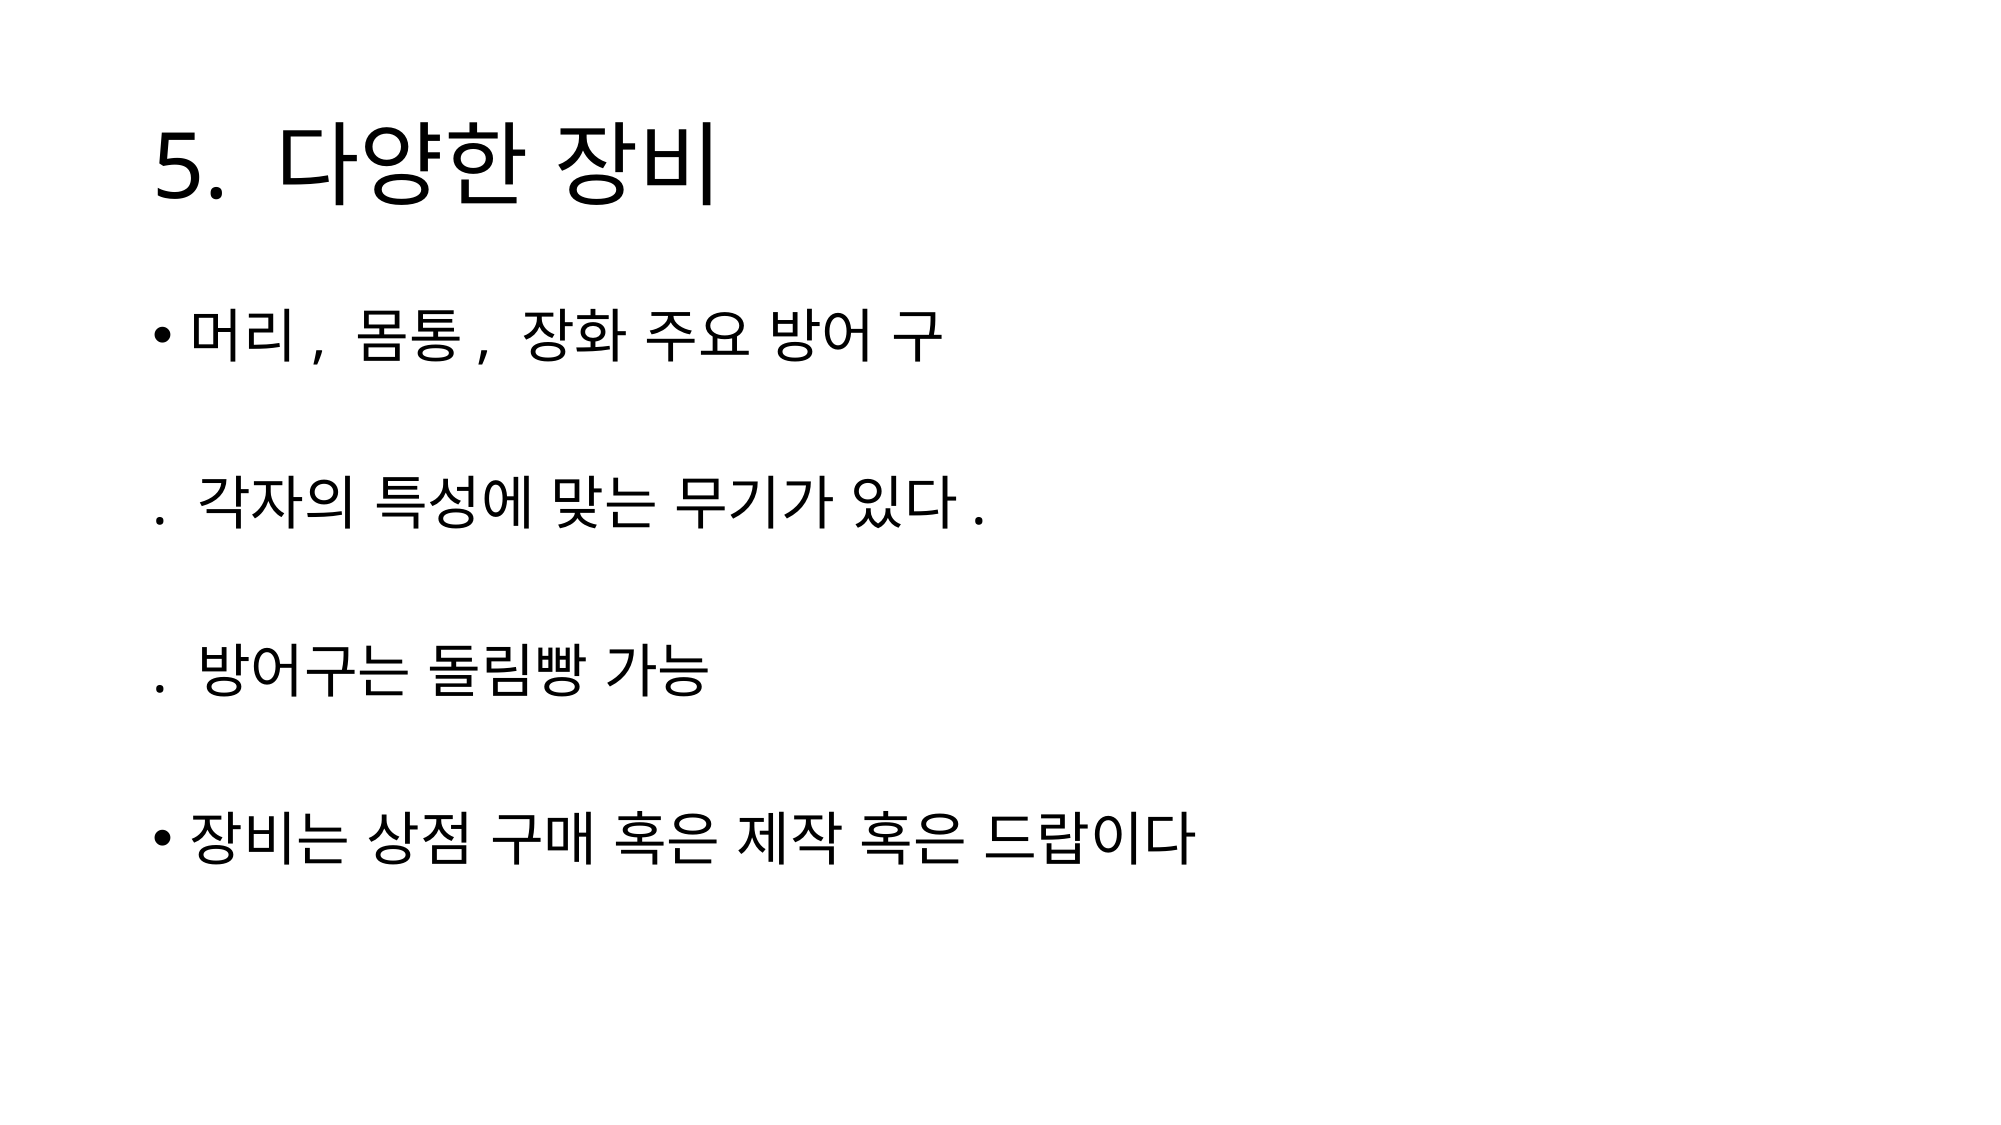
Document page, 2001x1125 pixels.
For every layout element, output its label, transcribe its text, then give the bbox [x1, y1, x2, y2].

title 5. 다양한 장비 [137, 59, 1863, 278]
list 머리, 몸통, 장화 주요 방어 구 . 각자의 특성에 맞는 무기가 있다. . 방어구는 돌림빵 가능 장비는 상점 구매 혹은 제작 혹은 드랍이다 [137, 299, 1863, 1014]
